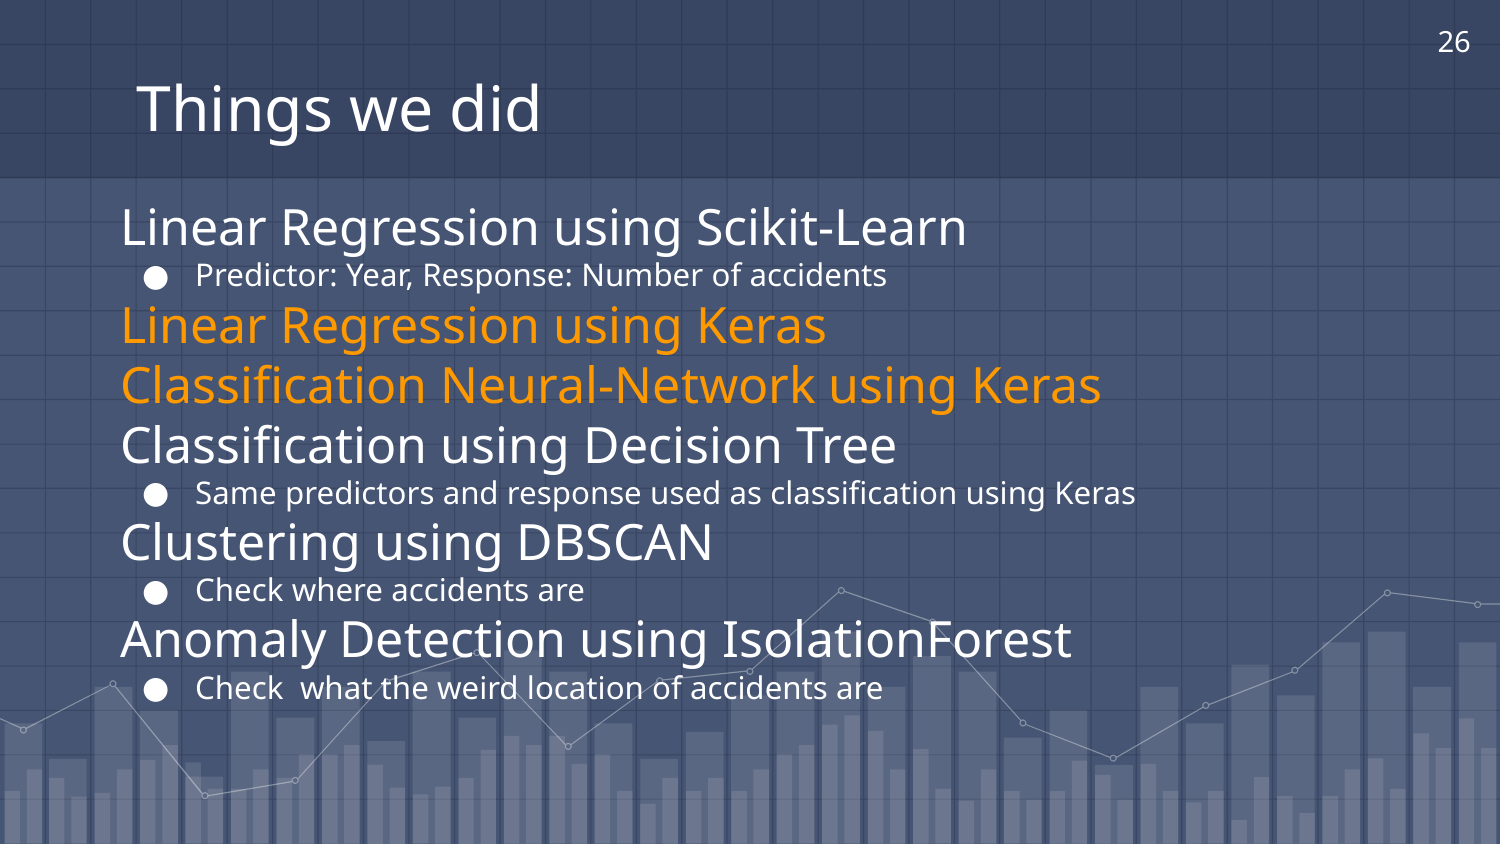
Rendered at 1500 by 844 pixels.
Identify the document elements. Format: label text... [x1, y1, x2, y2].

text_box Linear Regression using Scikit-Learn Predictor: Year, Response: Number of accidents Linear Regression using Keras Classification Neural-Network using Keras Classification using Decision Tree Same predictors and response used as classification using Keras Clustering using DBSCAN Check where accidents are Anomaly Detection using IsolationForest Check what the weird location of accidents are [105, 180, 1254, 839]
title Things we did [121, 18, 1383, 159]
slide_number ‹#› [1408, 0, 1500, 88]
